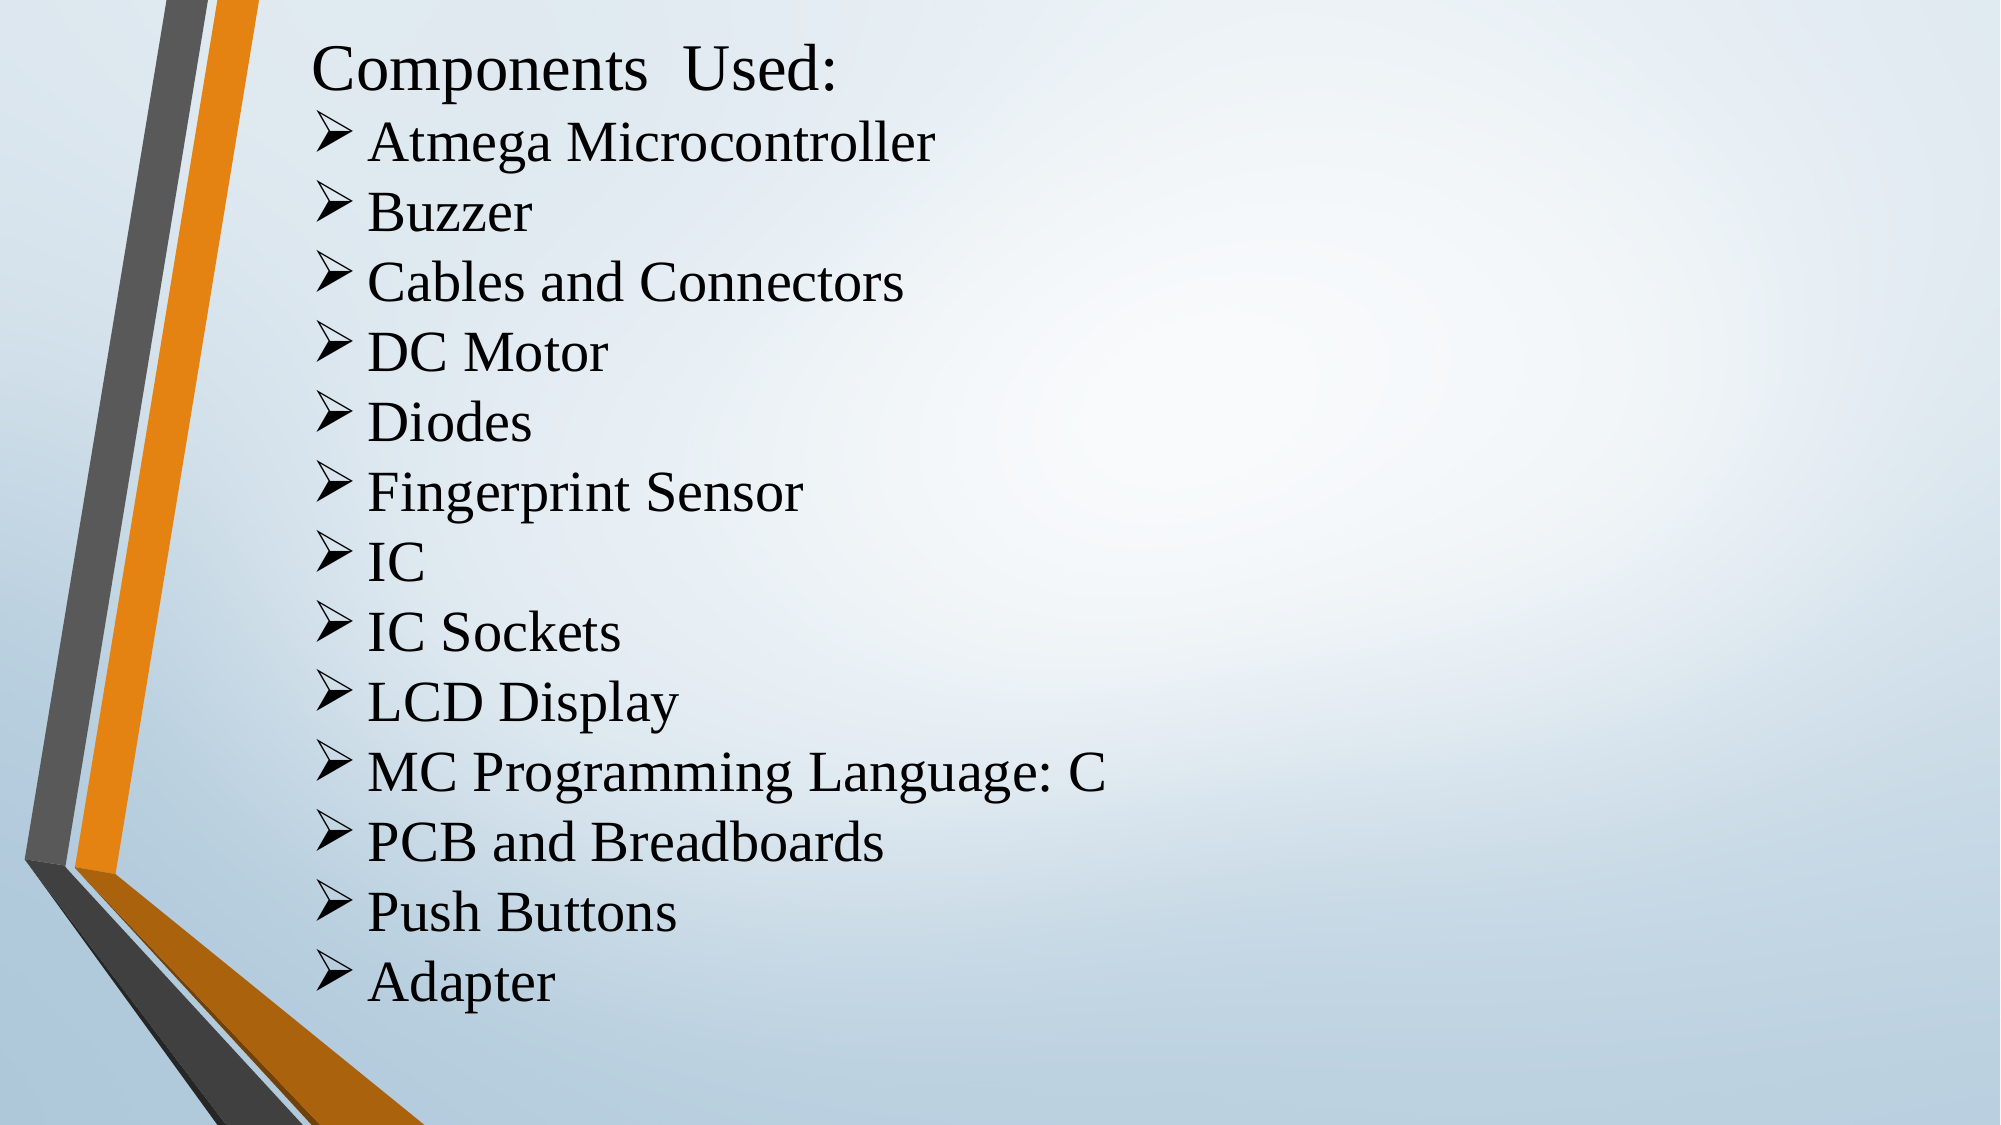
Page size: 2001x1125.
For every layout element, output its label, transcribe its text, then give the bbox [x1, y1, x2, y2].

text_box Components Used: Atmega Microcontroller Buzzer Cables and Connectors DC Motor Diodes Fingerprint Sensor IC IC Sockets LCD Display MC Programming Language: C PCB and Breadboards Push Buttons Adapter [296, 15, 1258, 1125]
